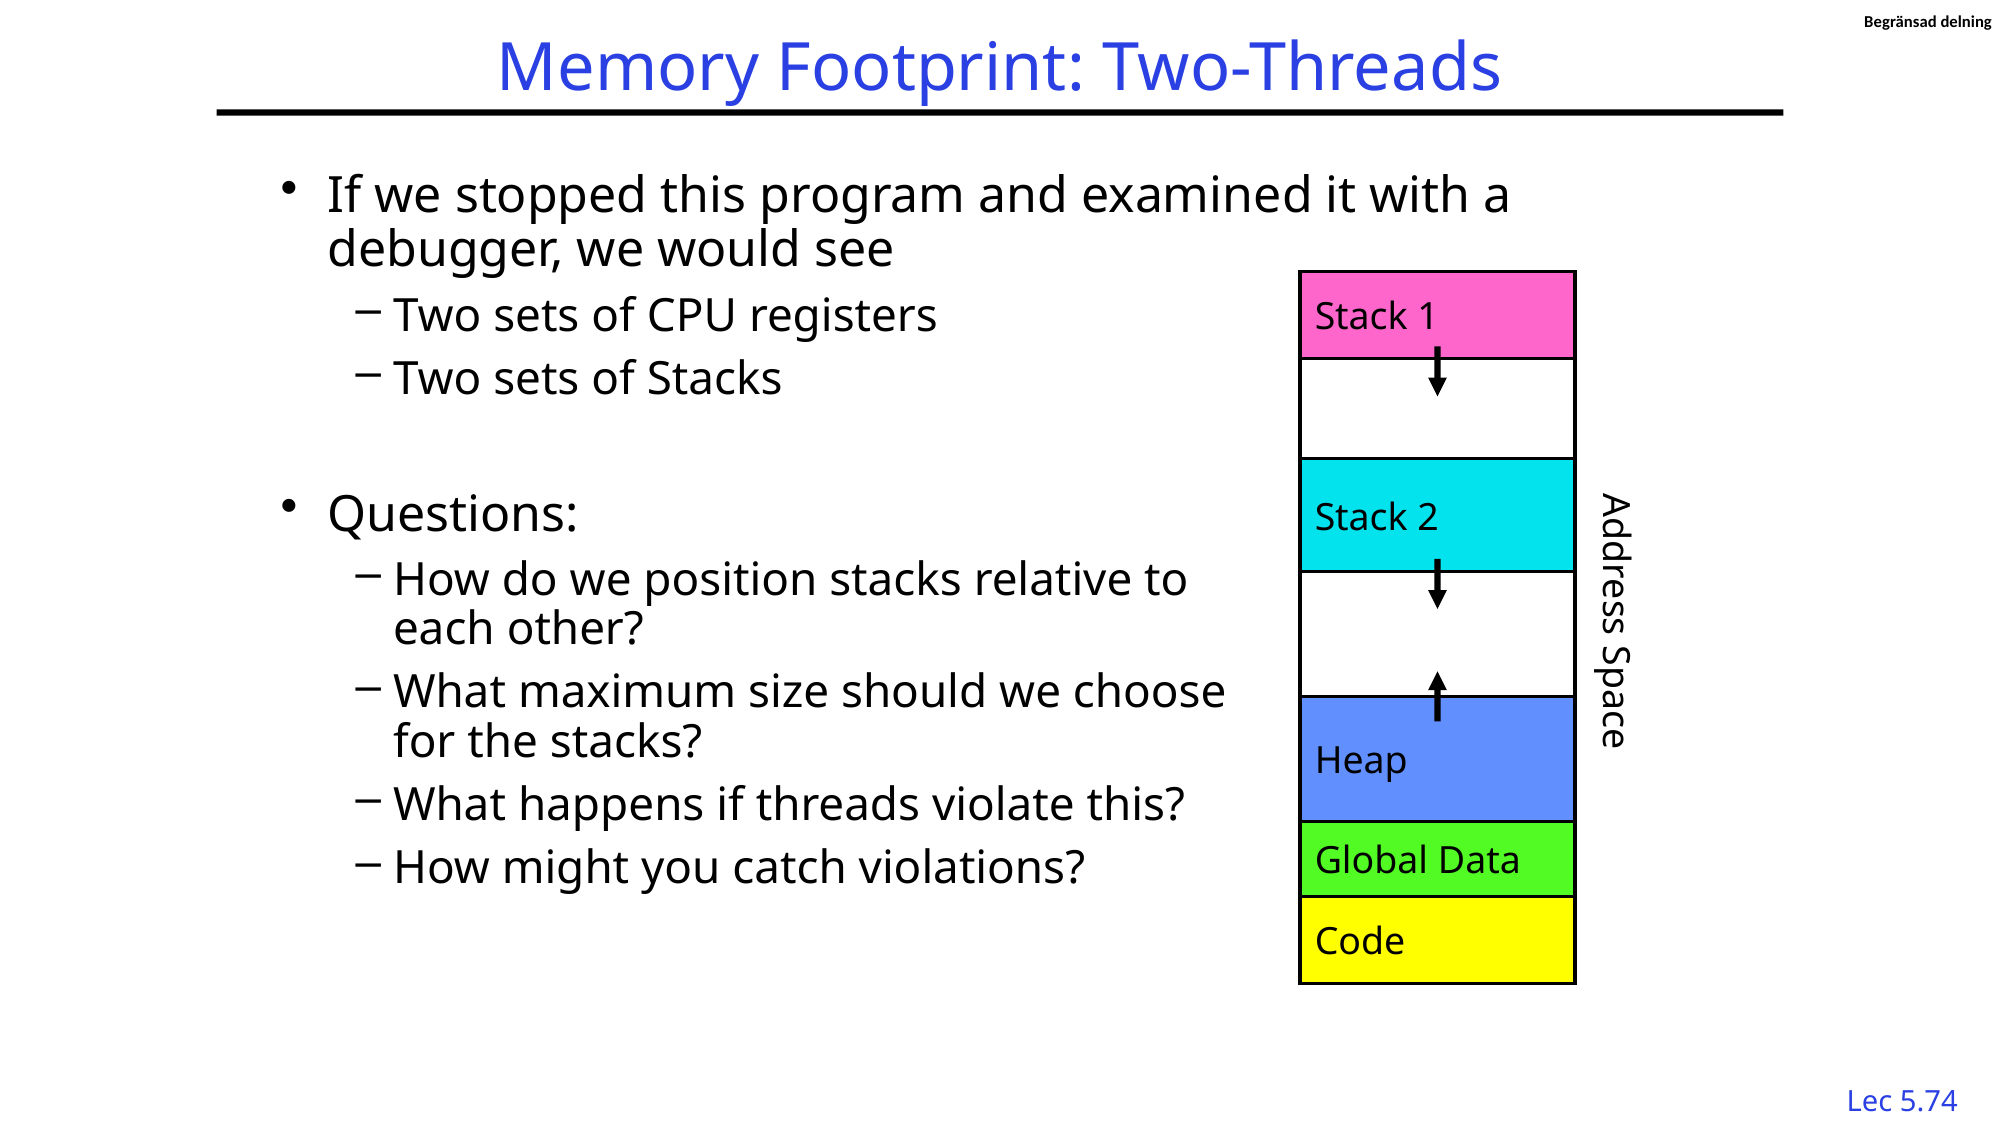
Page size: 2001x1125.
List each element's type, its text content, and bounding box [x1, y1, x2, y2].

title Memory Footprint: Two-Threads [216, 24, 1784, 113]
list If we stopped this program and examined it with a debugger, we would see Two sets of CPU registers Two sets of Stacks Questions: How do we position stacks relative to each other? What maximum size should we choose for the stacks? What happens if threads violate this? How might you catch violations? [265, 162, 1604, 1000]
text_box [1299, 271, 1649, 985]
